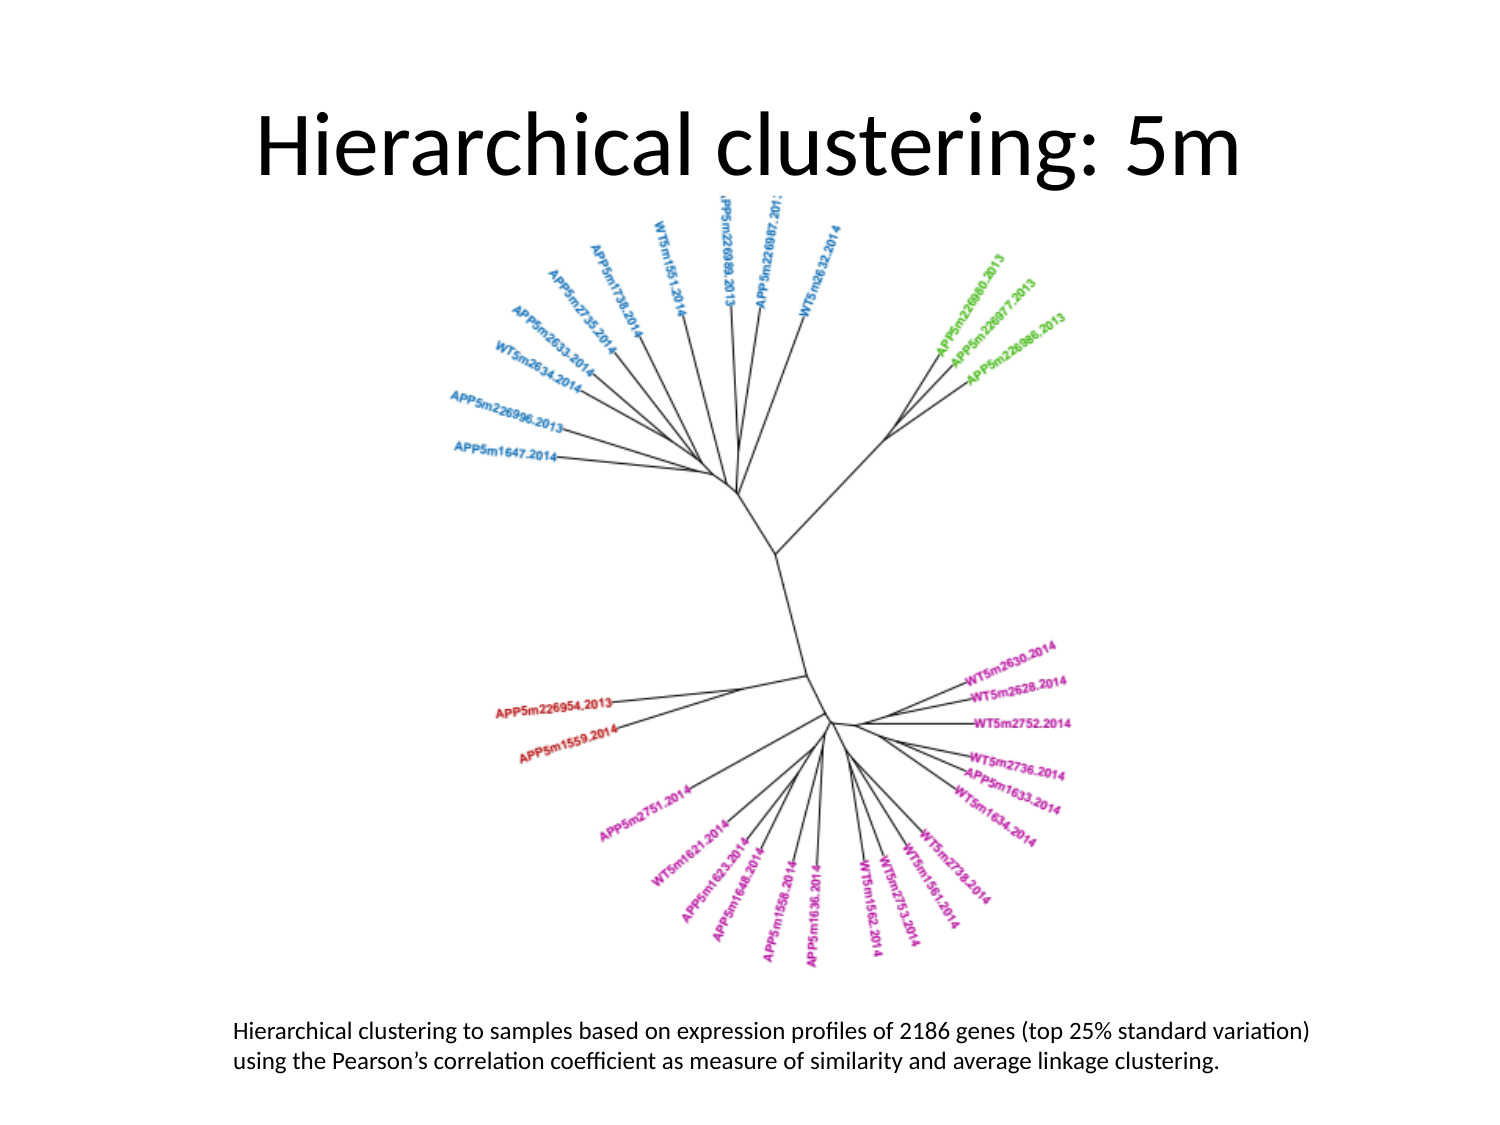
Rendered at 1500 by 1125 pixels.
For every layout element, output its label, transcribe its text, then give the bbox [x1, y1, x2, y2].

picture [208, 74, 1260, 1125]
title Hierarchical clustering: 5m [75, 45, 1425, 233]
text_box Hierarchical clustering to samples based on expression profiles of 2186 genes (top 25% standard variation) using the Pearson’s correlation coefficient as measure of similarity and average linkage clustering. [1265, 1007, 1344, 1082]
